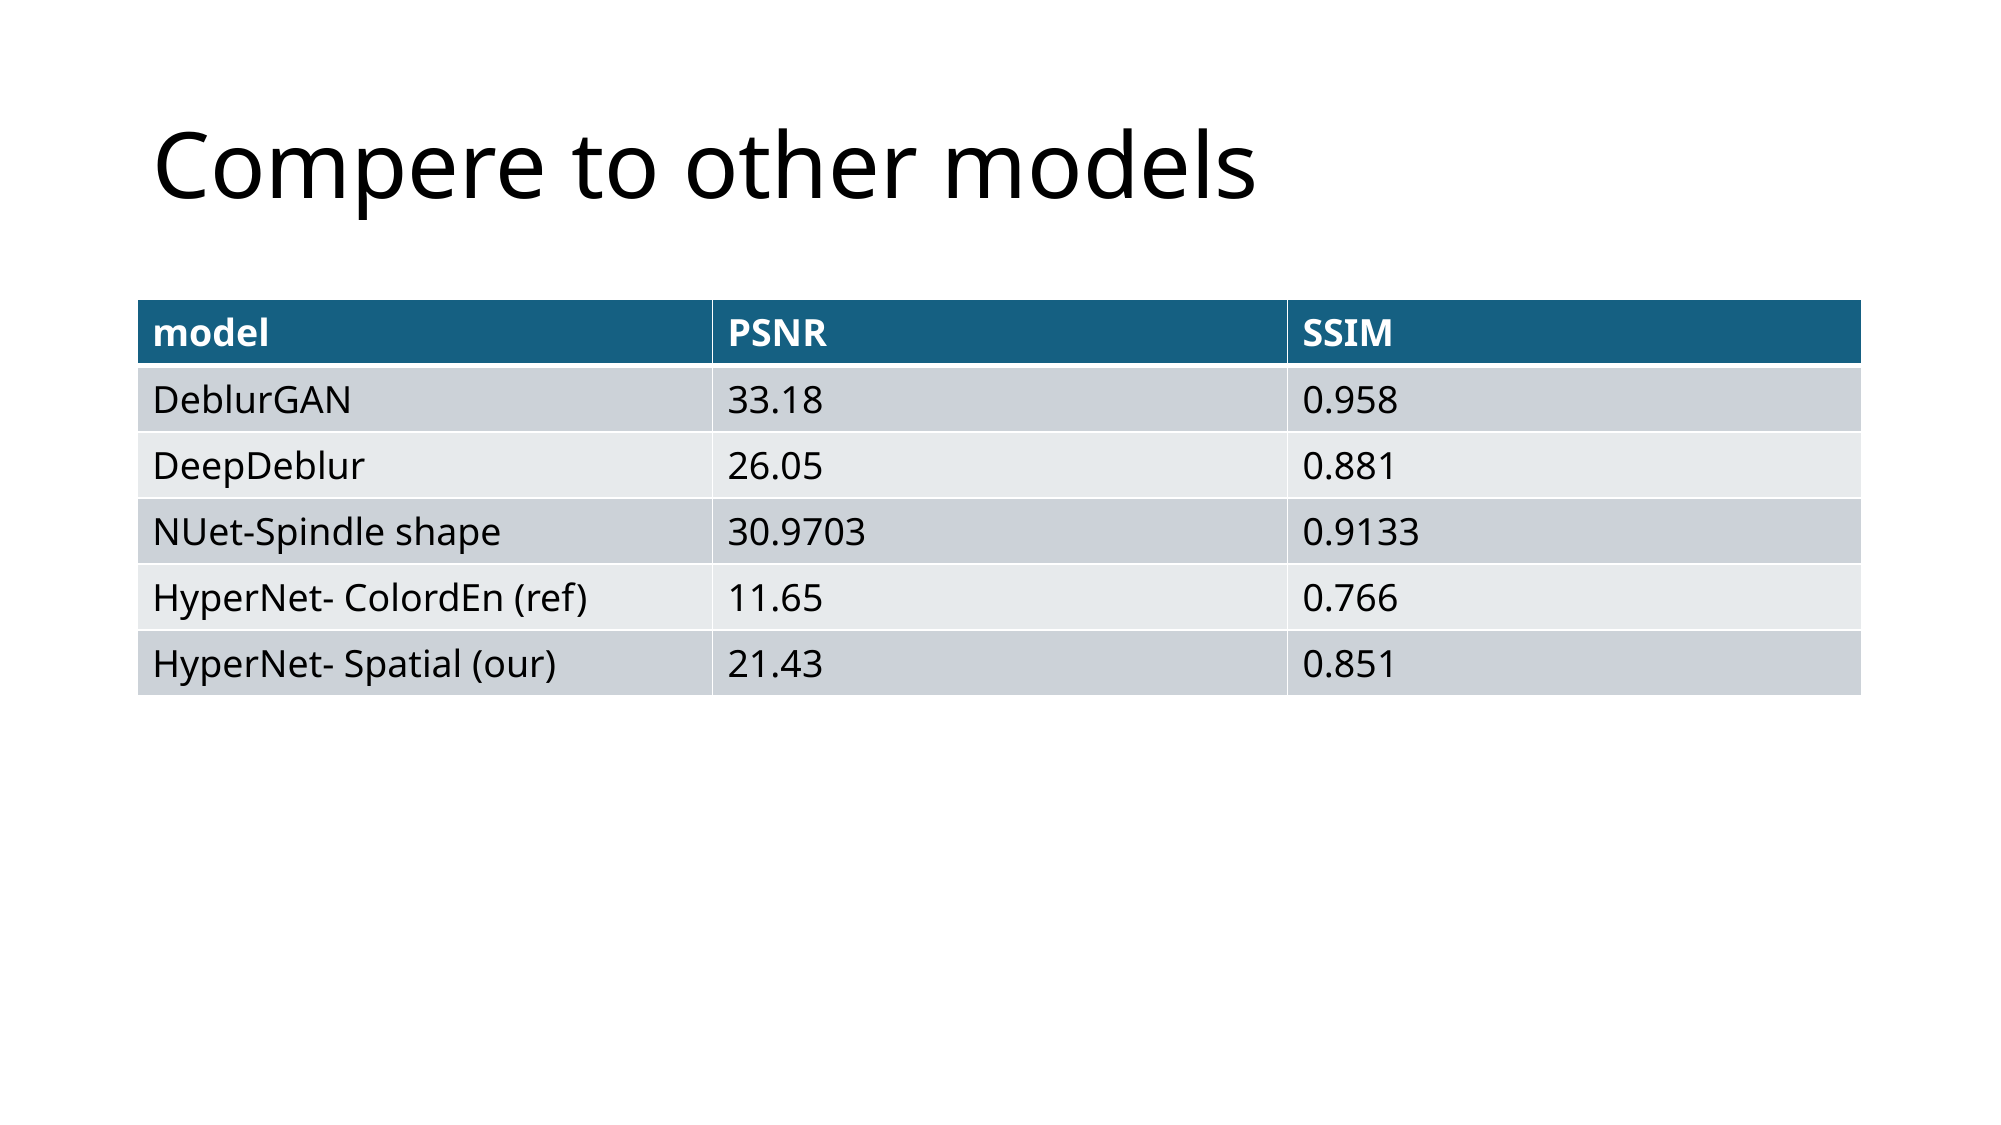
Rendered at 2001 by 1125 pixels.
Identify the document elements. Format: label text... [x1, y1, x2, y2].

title Compere to other models [137, 59, 1863, 278]
